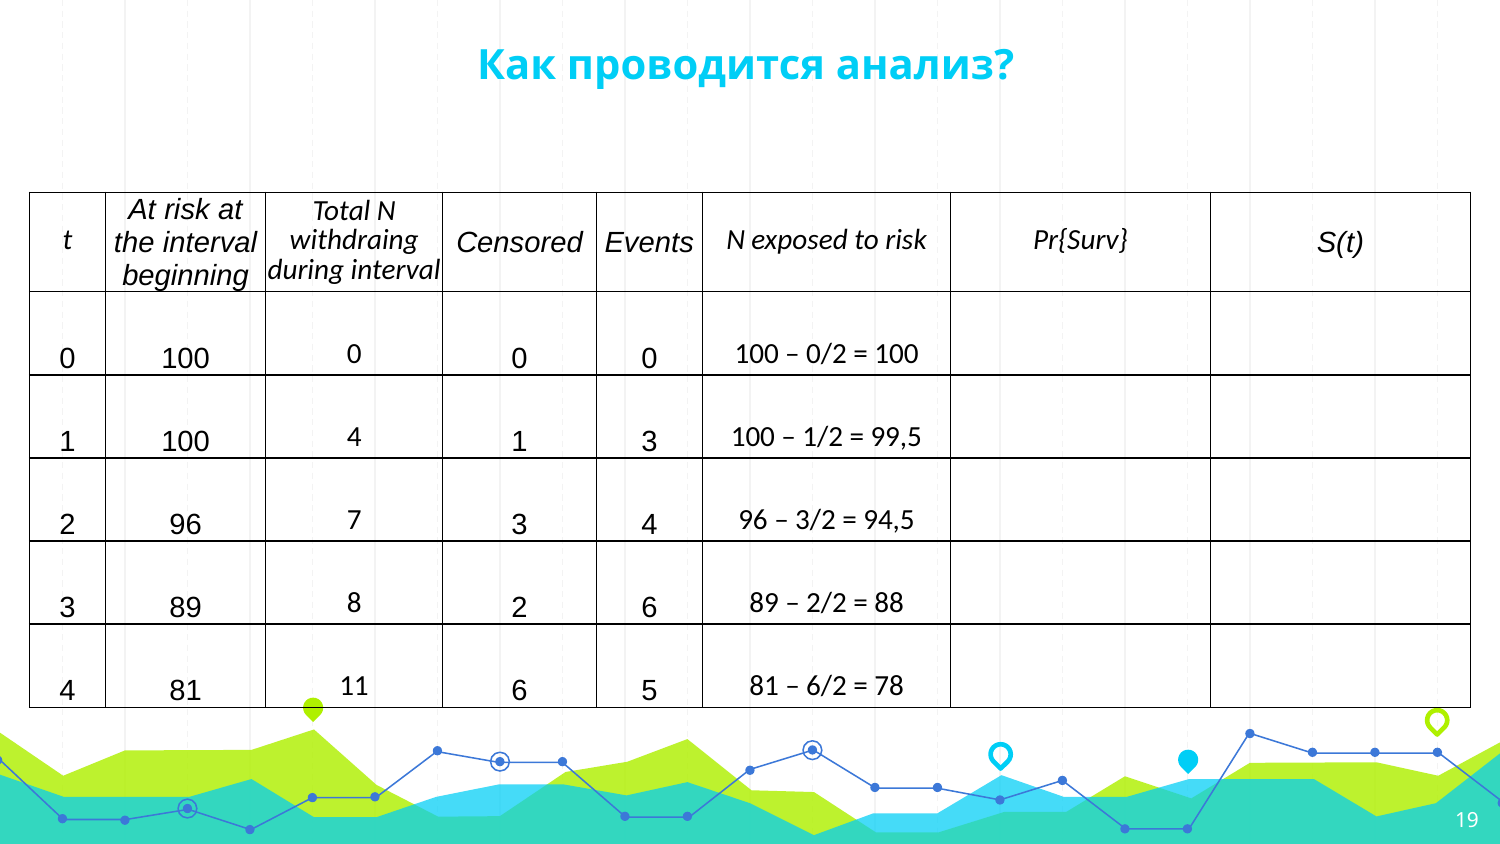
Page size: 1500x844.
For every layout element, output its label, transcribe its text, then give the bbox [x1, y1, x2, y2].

table_header N exposed to risk [703, 193, 950, 291]
table_cell [951, 376, 1210, 457]
table_cell [1211, 625, 1470, 707]
table_cell [1211, 542, 1470, 623]
table_cell 100 – 1/2 = 99,5 [703, 376, 950, 457]
table_cell 7 [266, 459, 442, 540]
table_cell 2 [30, 459, 105, 540]
table_header Censored [443, 193, 596, 291]
table_cell 89 [106, 542, 265, 623]
table_cell [951, 292, 1210, 374]
table_cell 0 [266, 292, 442, 374]
table_cell [1211, 459, 1470, 540]
table_cell 1 [30, 376, 105, 457]
table_cell 6 [443, 625, 596, 707]
table_cell 3 [443, 459, 596, 540]
table_cell [1211, 376, 1470, 457]
table_cell 89 – 2/2 = 88 [703, 542, 950, 623]
table_cell 6 [597, 542, 702, 623]
table_cell 8 [266, 542, 442, 623]
table_cell [951, 459, 1210, 540]
table_cell 4 [597, 459, 702, 540]
table_cell 11 [266, 625, 442, 707]
table_cell 96 [106, 459, 265, 540]
table_cell [1211, 292, 1470, 374]
table_header Events [597, 193, 702, 291]
table_cell 0 [597, 292, 702, 374]
table_cell 81 [106, 625, 265, 707]
table_cell 1 [443, 376, 596, 457]
table_cell 3 [30, 542, 105, 623]
table_cell 100 – 0/2 = 100 [703, 292, 950, 374]
table_cell 3 [597, 376, 702, 457]
table_header t [30, 193, 105, 291]
table_cell 2 [443, 542, 596, 623]
table_cell 0 [443, 292, 596, 374]
table_cell [951, 542, 1210, 623]
table_cell 4 [30, 625, 105, 707]
table_header S(t) [1211, 193, 1470, 291]
table_cell 81 – 6/2 = 78 [703, 625, 950, 707]
slide_number ‹#› [1403, 791, 1494, 844]
table_header Total N withdraing during interval [266, 193, 442, 291]
table_header Pr{Surv} [951, 193, 1210, 291]
table_header At risk at the interval beginning [106, 193, 265, 291]
table_cell 100 [106, 292, 265, 374]
table_cell [951, 625, 1210, 707]
table_cell 4 [266, 376, 442, 457]
title Как проводится анализ? [171, 8, 1320, 103]
table_cell 0 [30, 292, 105, 374]
table_cell 100 [106, 376, 265, 457]
table_cell 5 [597, 625, 702, 707]
table_cell 96 – 3/2 = 94,5 [703, 459, 950, 540]
